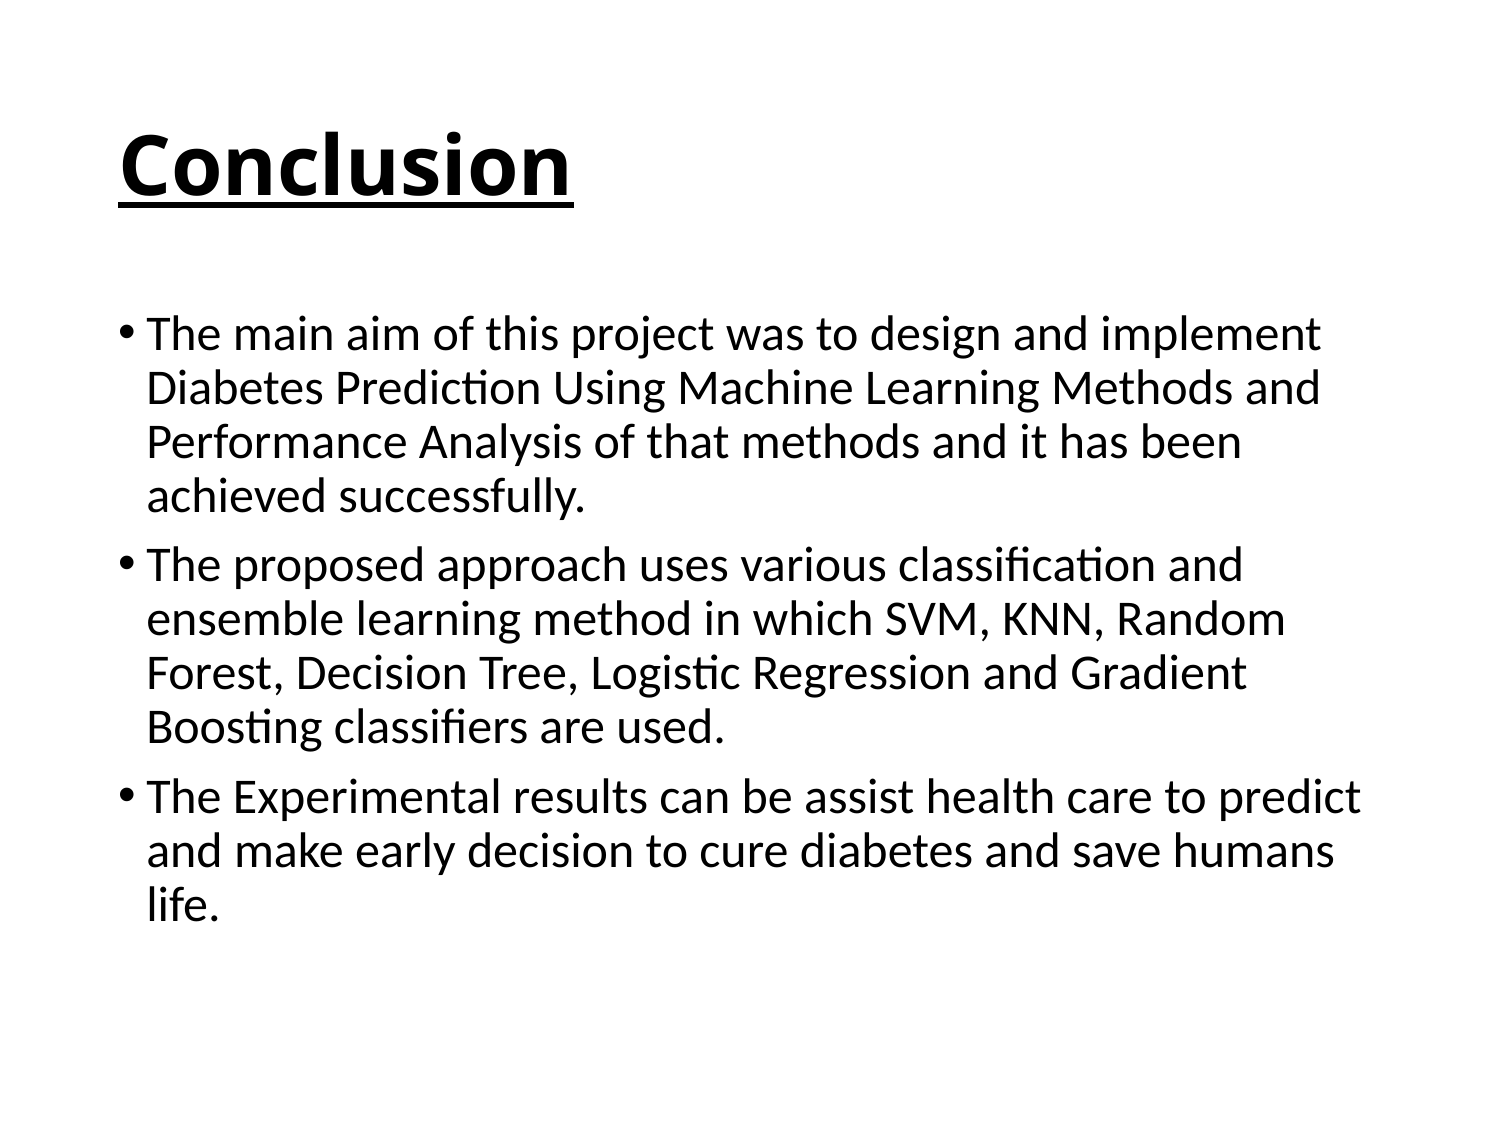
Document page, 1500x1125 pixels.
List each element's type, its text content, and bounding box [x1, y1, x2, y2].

list The main aim of this project was to design and implement Diabetes Prediction Using Machine Learning Methods and Performance Analysis of that methods and it has been achieved successfully. The proposed approach uses various classification and ensemble learning method in which SVM, KNN, Random Forest, Decision Tree, Logistic Regression and Gradient Boosting classifiers are used. The Experimental results can be assist health care to predict and make early decision to cure diabetes and save humans life. [103, 299, 1397, 1014]
title Conclusion [103, 59, 1397, 278]
